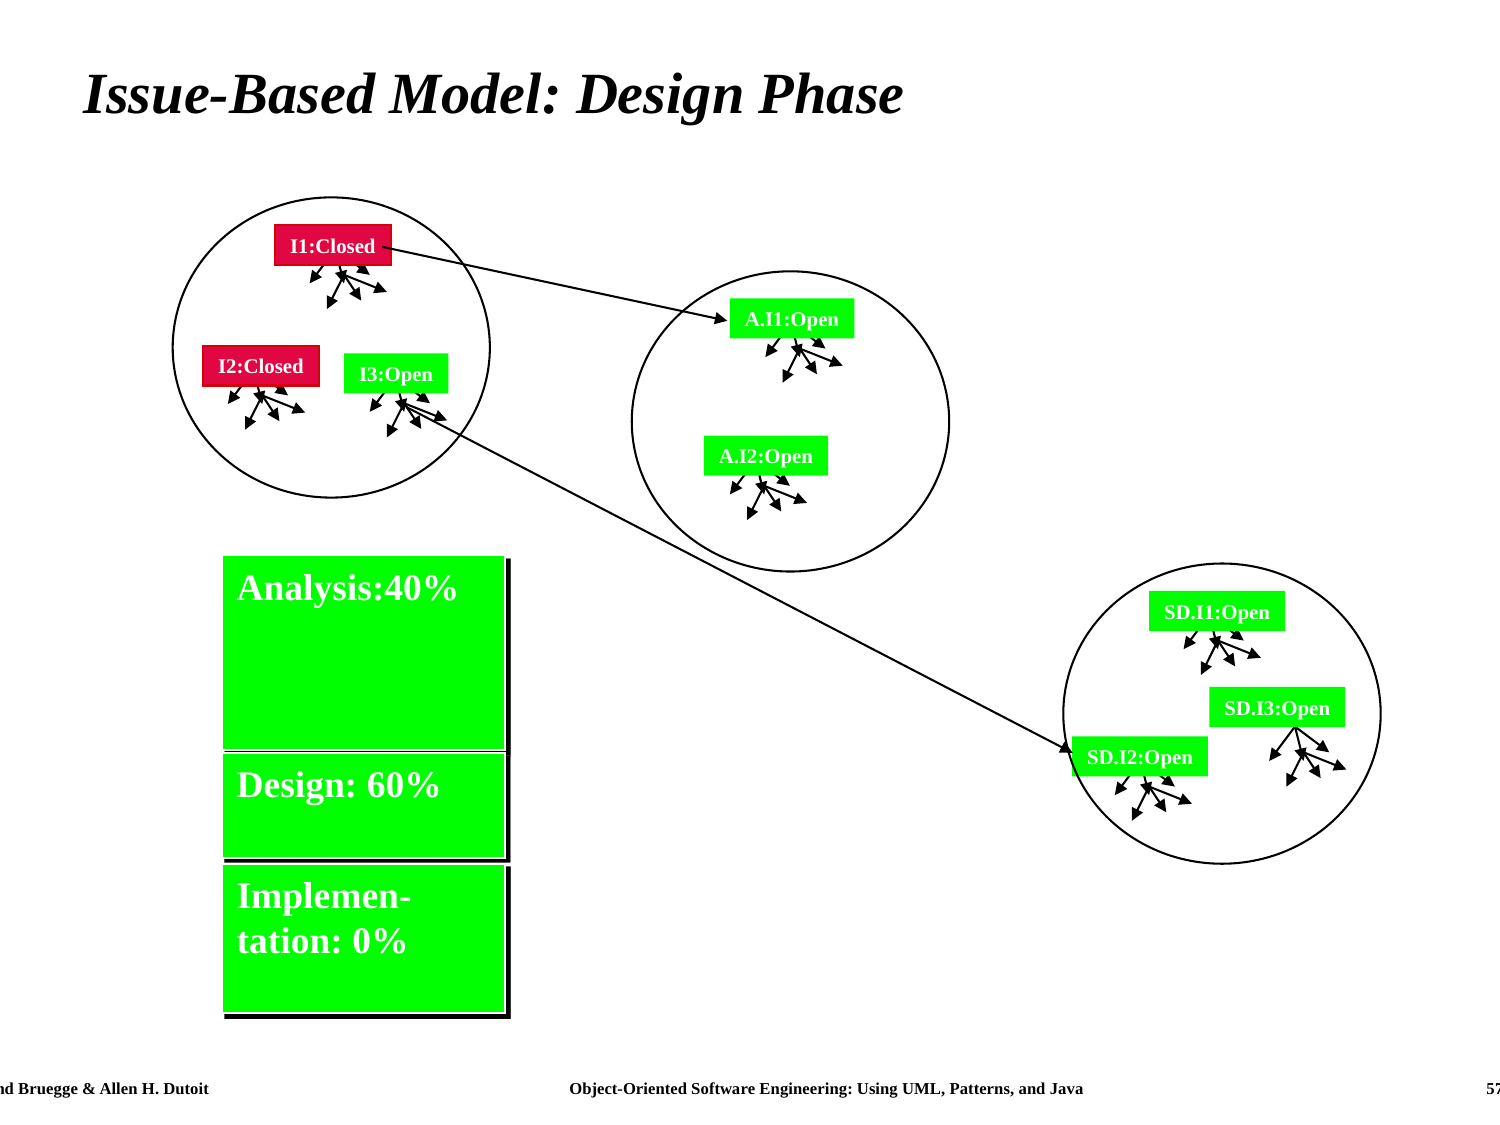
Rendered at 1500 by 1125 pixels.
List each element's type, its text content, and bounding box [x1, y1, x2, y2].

text_box Implemen-tation: 0% [221, 863, 506, 1014]
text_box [1114, 760, 1192, 821]
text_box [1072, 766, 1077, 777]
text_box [729, 460, 807, 520]
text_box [1183, 614, 1261, 675]
text_box Analysis:40% [221, 555, 506, 750]
text_box [631, 271, 950, 572]
text_box [382, 246, 728, 325]
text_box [369, 377, 448, 438]
text_box I3:Open [344, 353, 449, 394]
text_box [448, 428, 1073, 753]
text_box I2:Closed [203, 345, 319, 386]
title Issue-Based Model: Design Phase [68, 36, 1407, 153]
text_box Design: 60% [221, 752, 506, 858]
text_box [172, 197, 490, 498]
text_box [227, 369, 306, 430]
text_box [1063, 563, 1381, 864]
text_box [1269, 726, 1347, 787]
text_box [765, 322, 843, 383]
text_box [309, 249, 387, 310]
text_box I1:Closed [275, 224, 391, 265]
